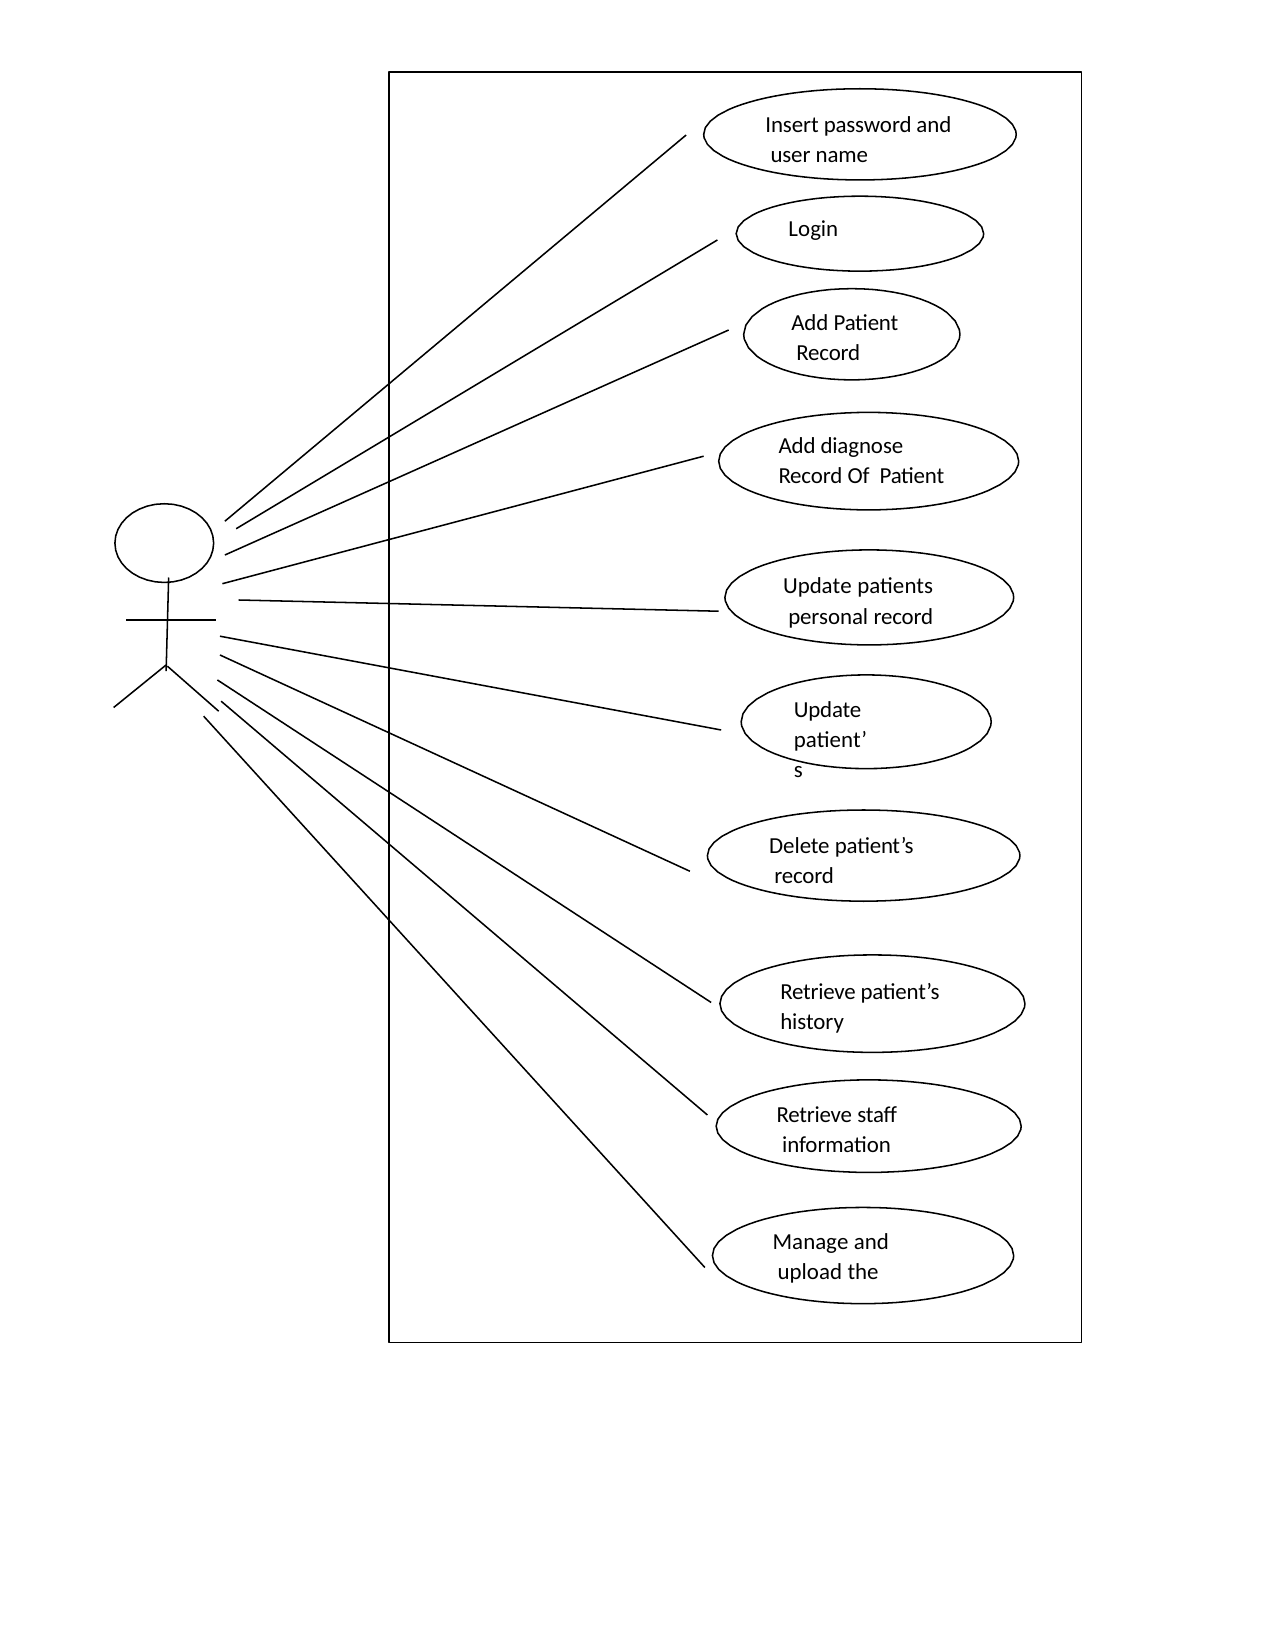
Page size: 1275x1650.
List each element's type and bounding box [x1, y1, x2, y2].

text_box [113, 503, 219, 712]
text_box [387, 70, 1083, 1344]
